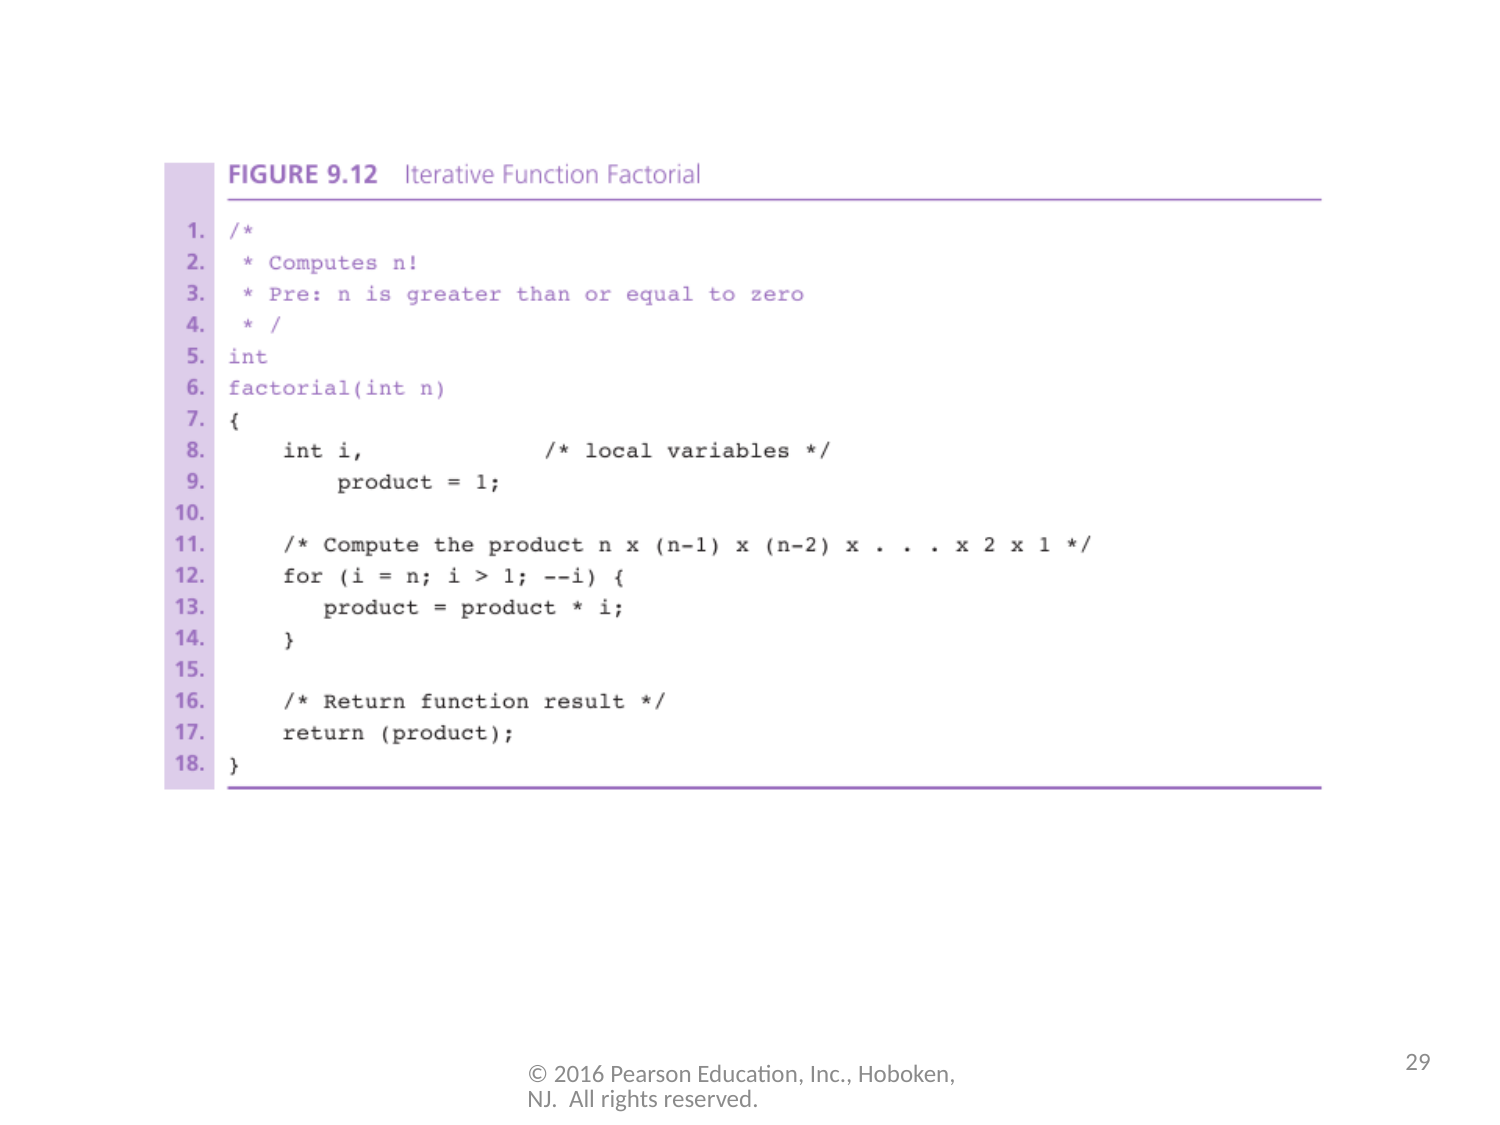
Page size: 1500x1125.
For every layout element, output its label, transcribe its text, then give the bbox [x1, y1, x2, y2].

footer © 2016 Pearson Education, Inc., Hoboken, NJ. All rights reserved. [512, 1042, 988, 1103]
picture [148, 149, 1339, 807]
slide_number 29 [1095, 1030, 1446, 1091]
